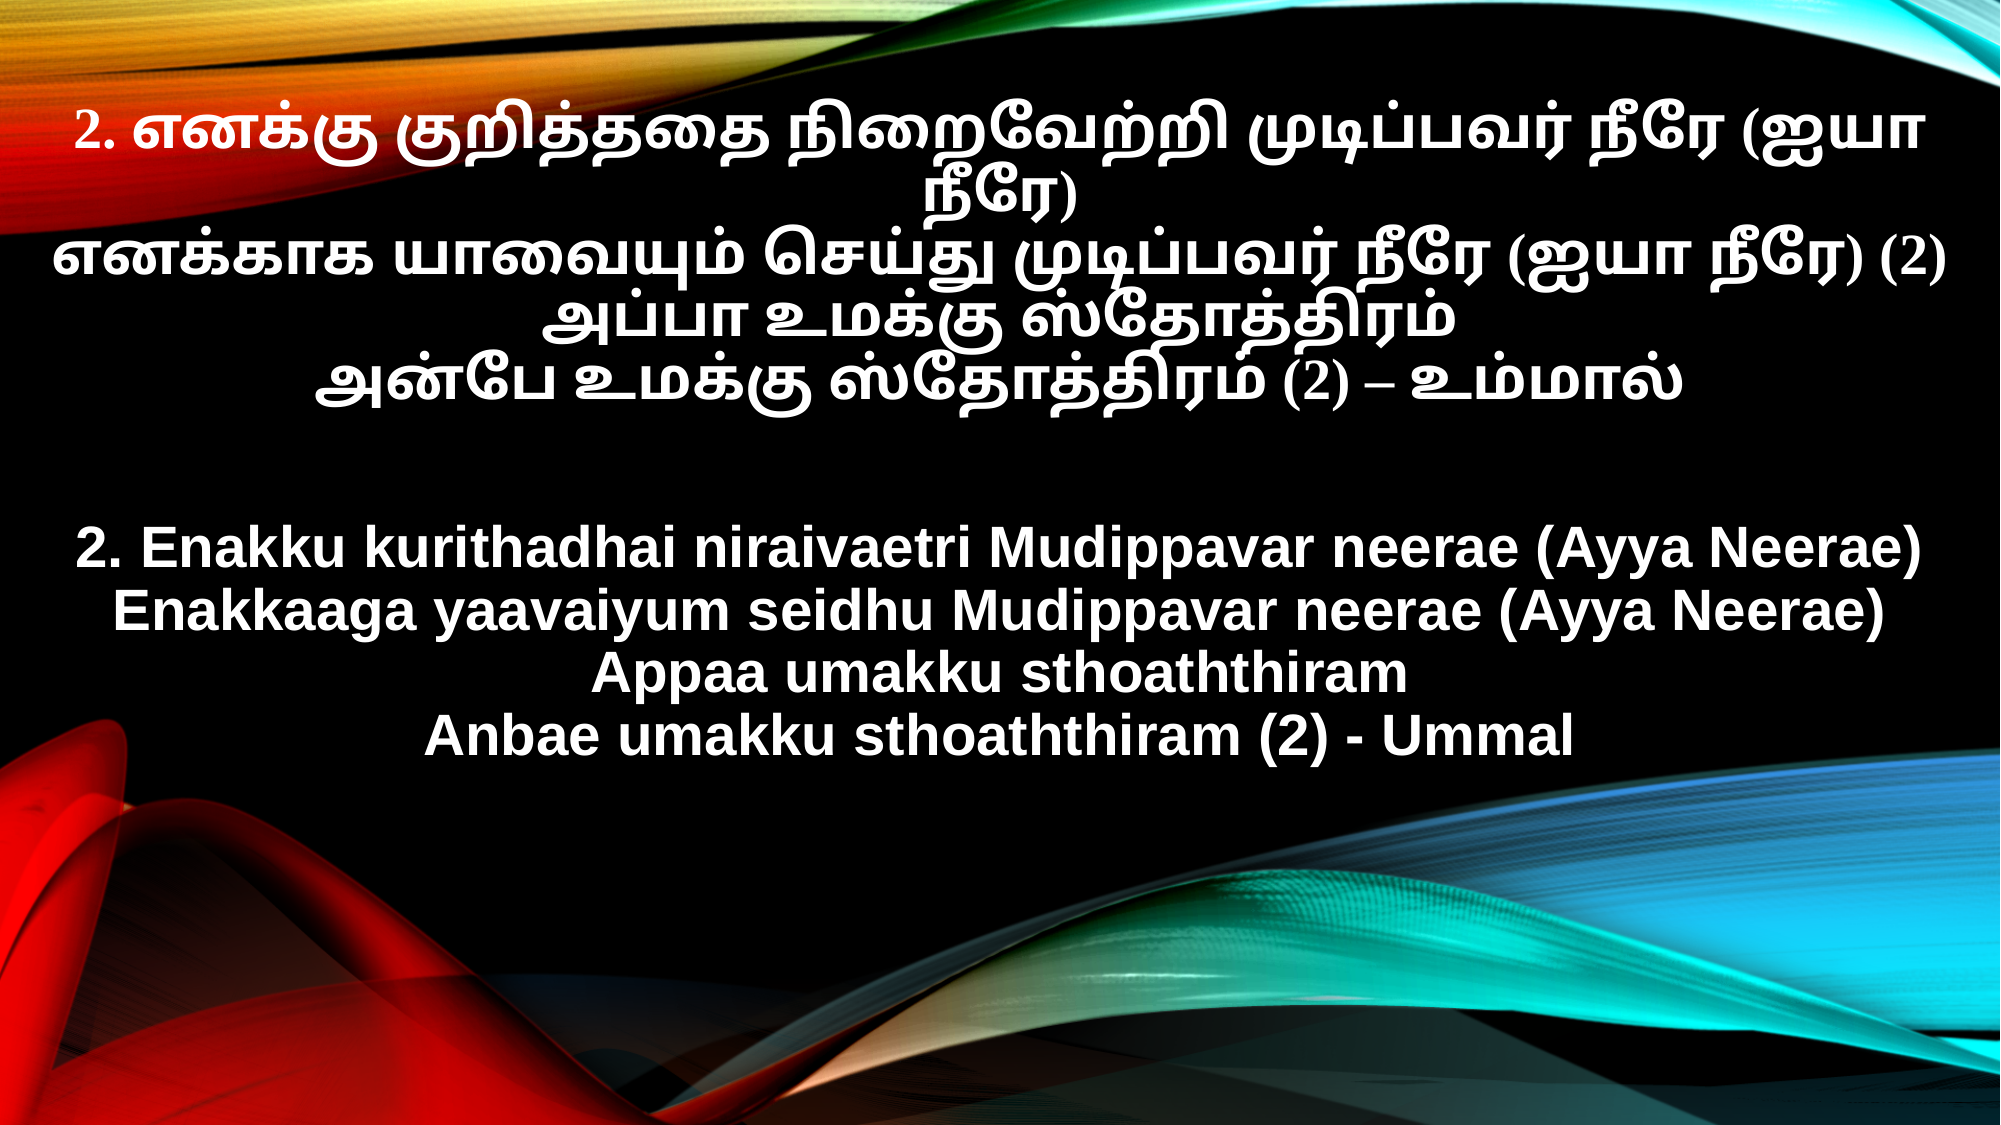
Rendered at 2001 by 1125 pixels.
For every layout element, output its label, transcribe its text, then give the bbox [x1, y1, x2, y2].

subtitle 2. எனக்கு குறித்ததை நிறைவேற்றி முடிப்பவர் நீரே (ஐயா நீரே) எனக்காக யாவையும் செய்து முடிப்பவர் நீரே (ஐயா நீரே) (2) அப்பா உமக்கு ஸ்தோத்திரம் அன்பே உமக்கு ஸ்தோத்திரம் (2) – உம்மால் 2. Enakku kurithadhai niraivaetri Mudippavar neerae (Ayya Neerae) Enakkaaga yaavaiyum seidhu Mudippavar neerae (Ayya Neerae) Appaa umakku sthoaththiram Anbae umakku sthoaththiram (2) - Ummal [0, 0, 2000, 1125]
